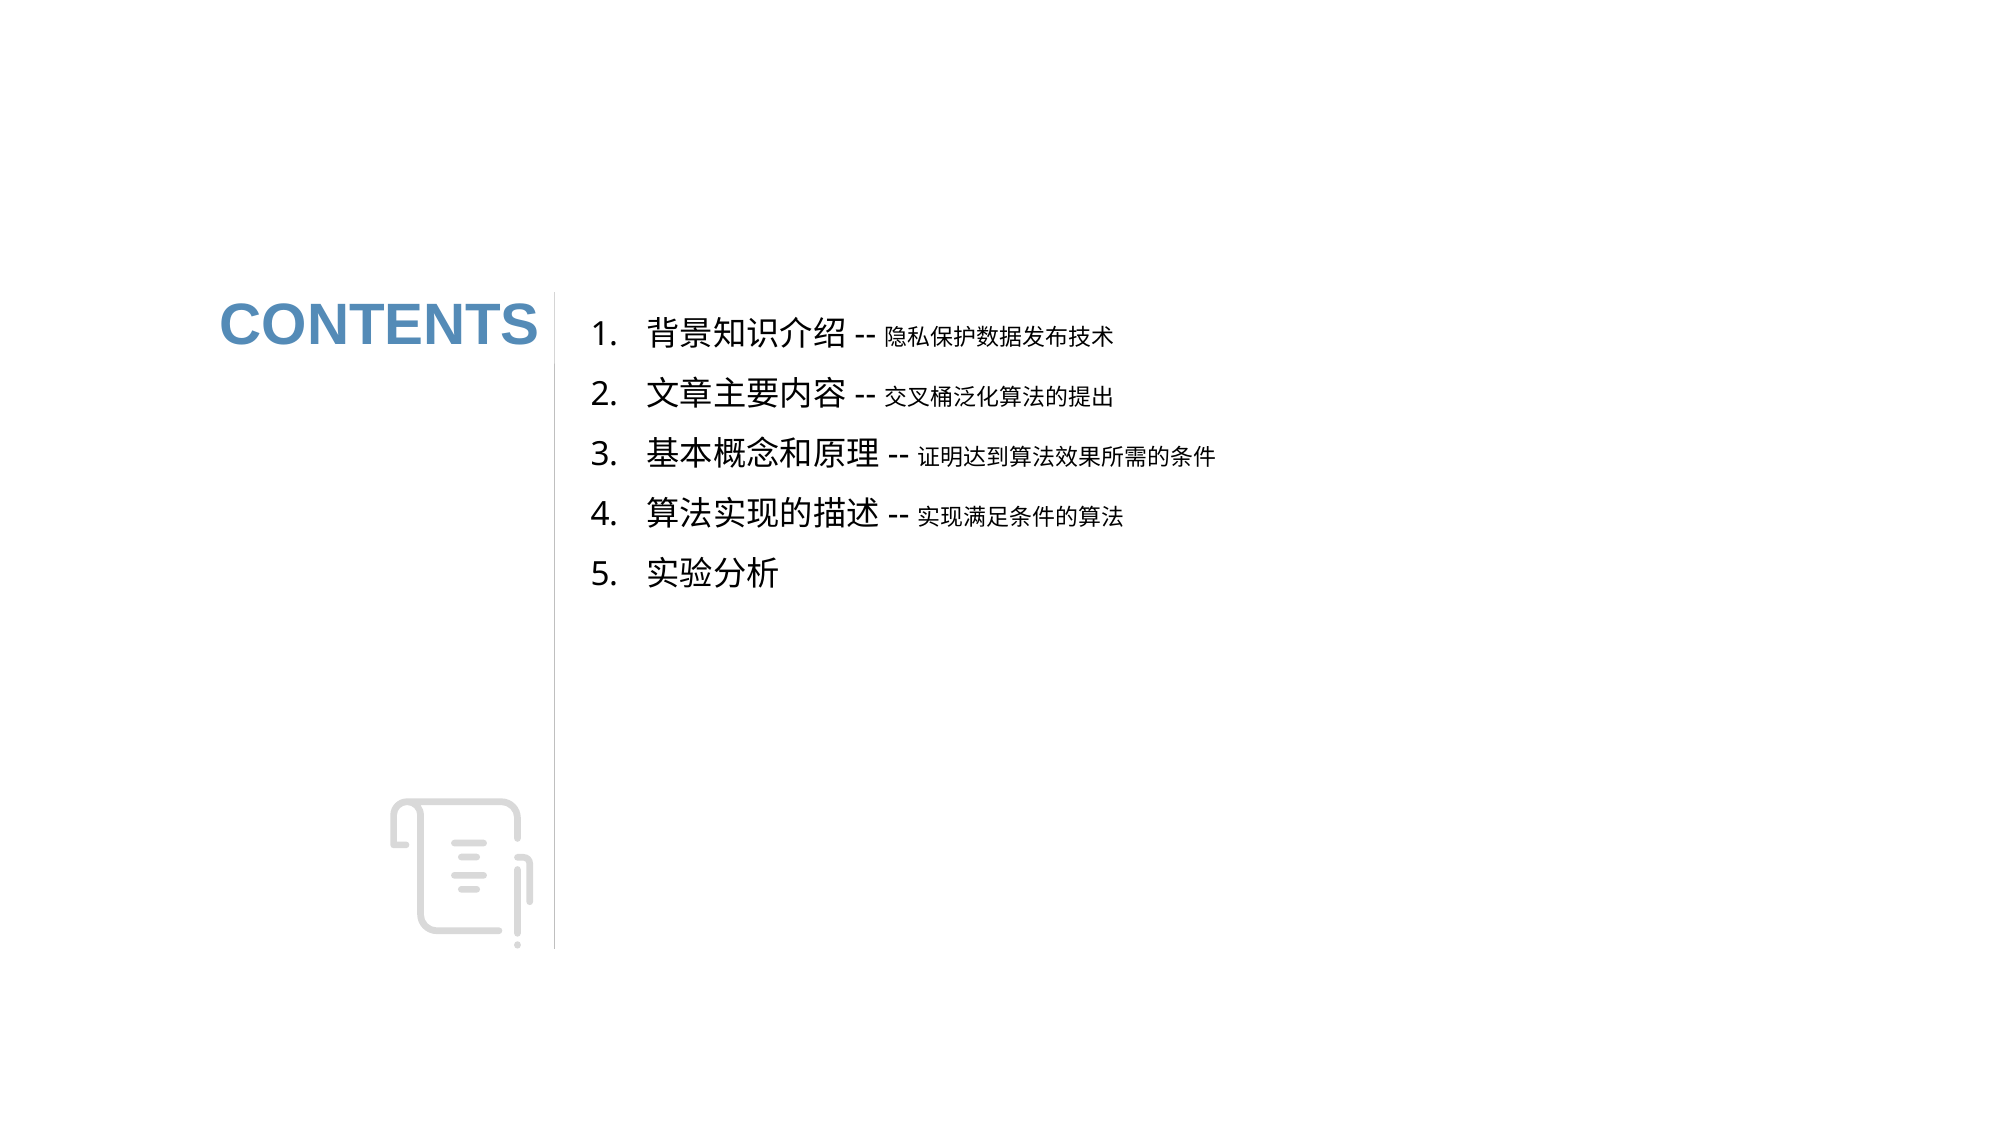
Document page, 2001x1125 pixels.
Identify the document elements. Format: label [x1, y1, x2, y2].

text_box [124, 278, 1890, 949]
